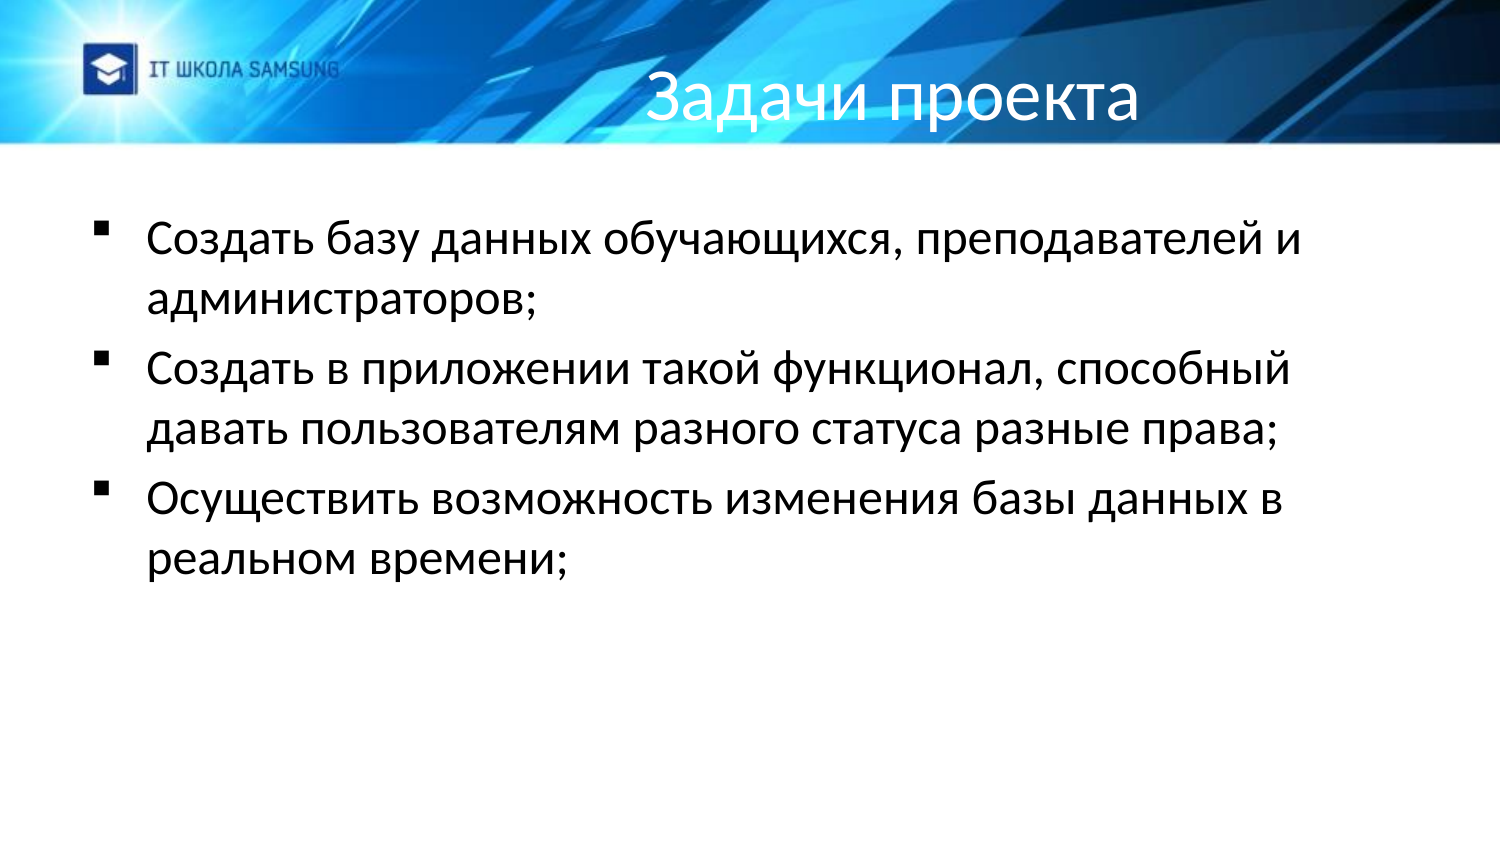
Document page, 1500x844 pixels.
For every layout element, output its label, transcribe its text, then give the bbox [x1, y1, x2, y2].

list Создать базу данных обучающихся, преподавателей и администраторов; Создать в приложении такой функционал, способный давать пользователям разного статуса разные права; Осуществить возможность изменения базы данных в реальном времени; [75, 196, 1425, 754]
title Задачи проекта [362, 33, 1425, 147]
picture [0, 0, 1500, 844]
